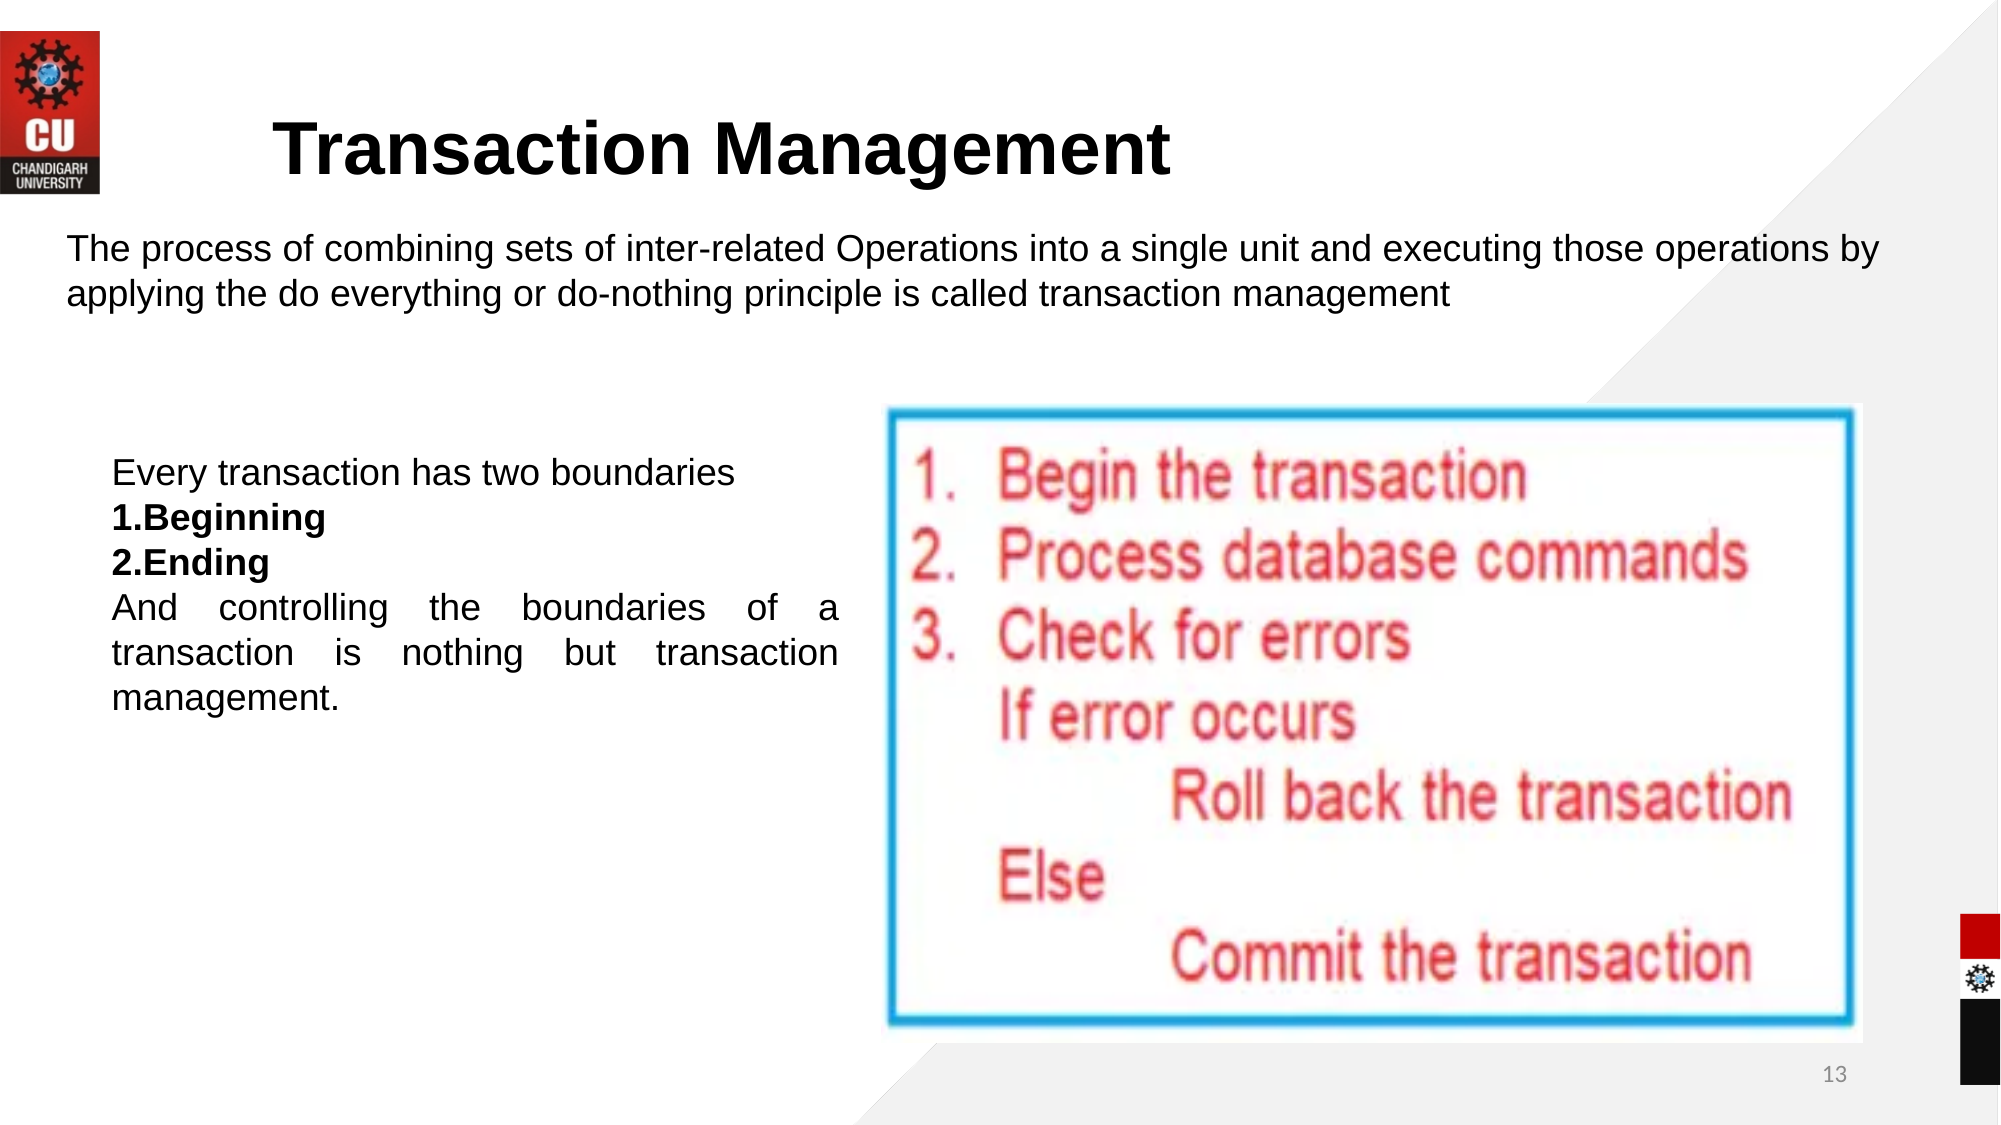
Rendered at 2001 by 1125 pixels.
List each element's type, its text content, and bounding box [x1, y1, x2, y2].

text_box Every transaction has two boundaries Beginning Ending And controlling the boundaries of a transaction is nothing but transaction management. [96, 440, 854, 726]
picture [0, 0, 2001, 1125]
text_box The process of combining sets of inter-related Operations into a single unit and executing those operations by applying the do everything or do-nothing principle is called transaction management [51, 216, 1949, 322]
slide_number 13 [1412, 1043, 1863, 1103]
list [125, 322, 1850, 972]
text_box Transaction Management [257, 92, 1259, 198]
